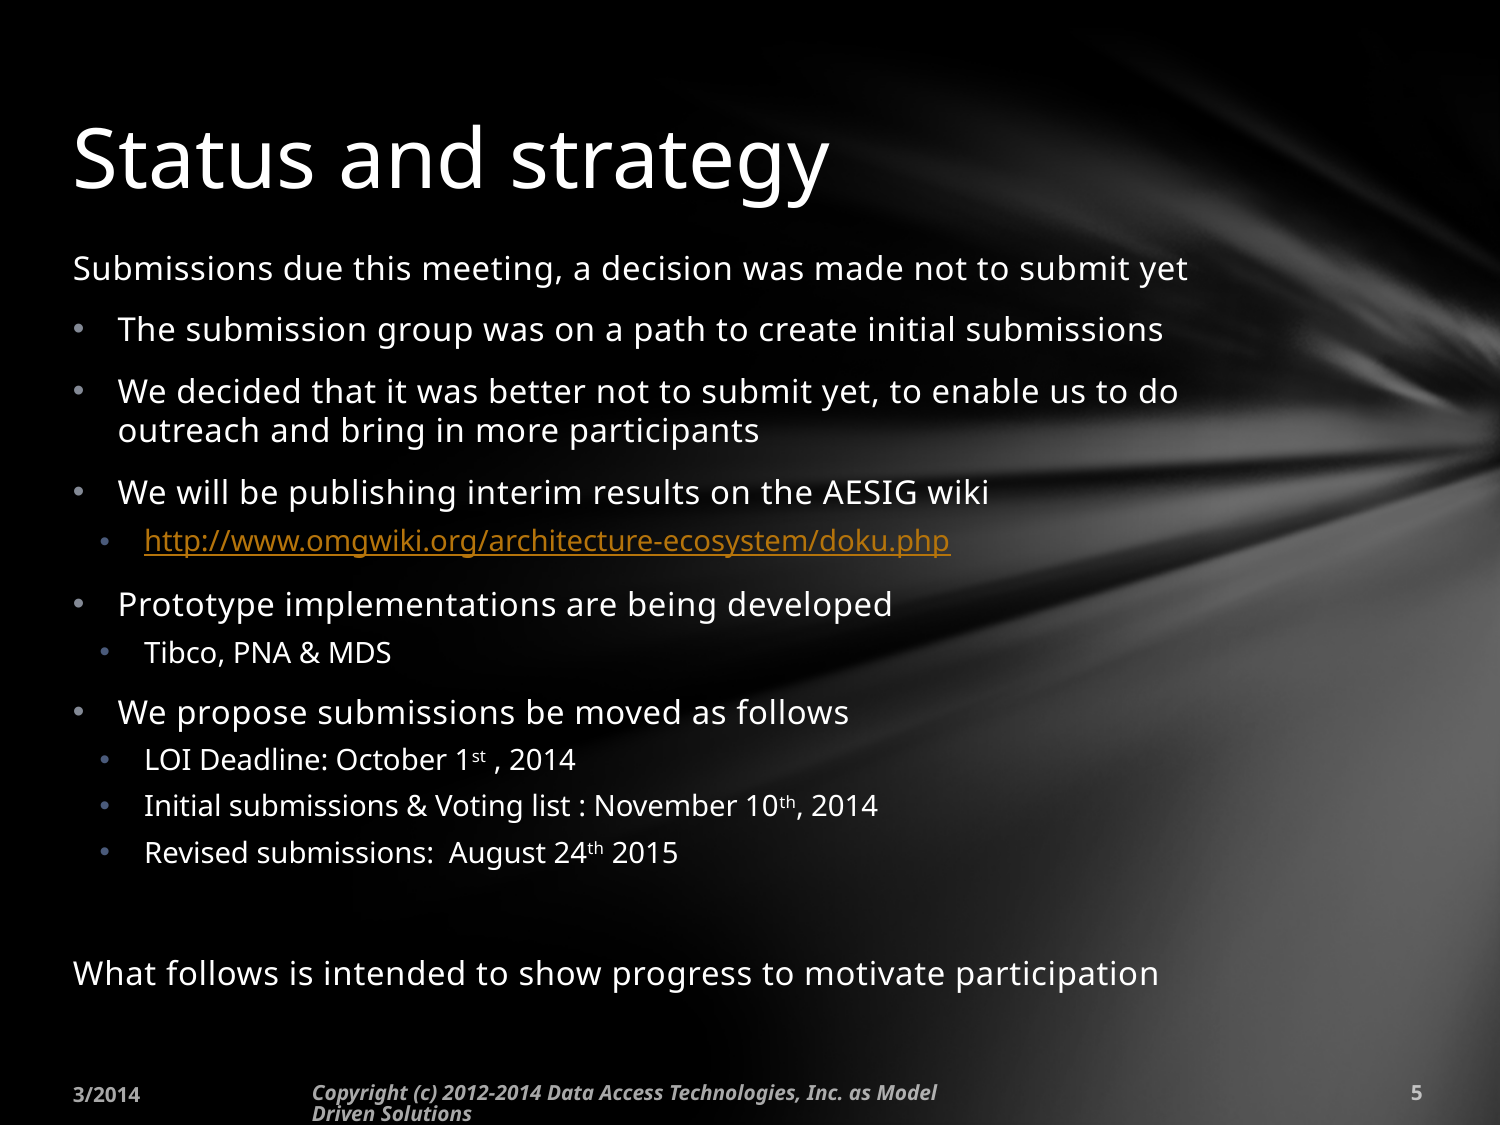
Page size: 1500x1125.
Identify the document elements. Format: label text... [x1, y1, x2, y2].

slide_number 3/2014 [57, 1073, 296, 1115]
slide_number 5 [1293, 1073, 1438, 1115]
title Status and strategy [57, 37, 1318, 213]
footer Copyright (c) 2012-2014 Data Access Technologies, Inc. as Model Driven Solutions [296, 1073, 968, 1115]
list Submissions due this meeting, a decision was made not to submit yet The submission group was on a path to create initial submissions We decided that it was better not to submit yet, to enable us to do outreach and bring in more participants We will be publishing interim results on the AESIG wiki http://www.omgwiki.org/architecture-ecosystem/doku.php Prototype implementations are being developed Tibco, PNA & MDS We propose submissions be moved as follows LOI Deadline: October 1st , 2014 Initial submissions & Voting list : November 10th, 2014 Revised submissions: August 24th 2015 What follows is intended to show progress to motivate participation [57, 239, 1318, 1015]
